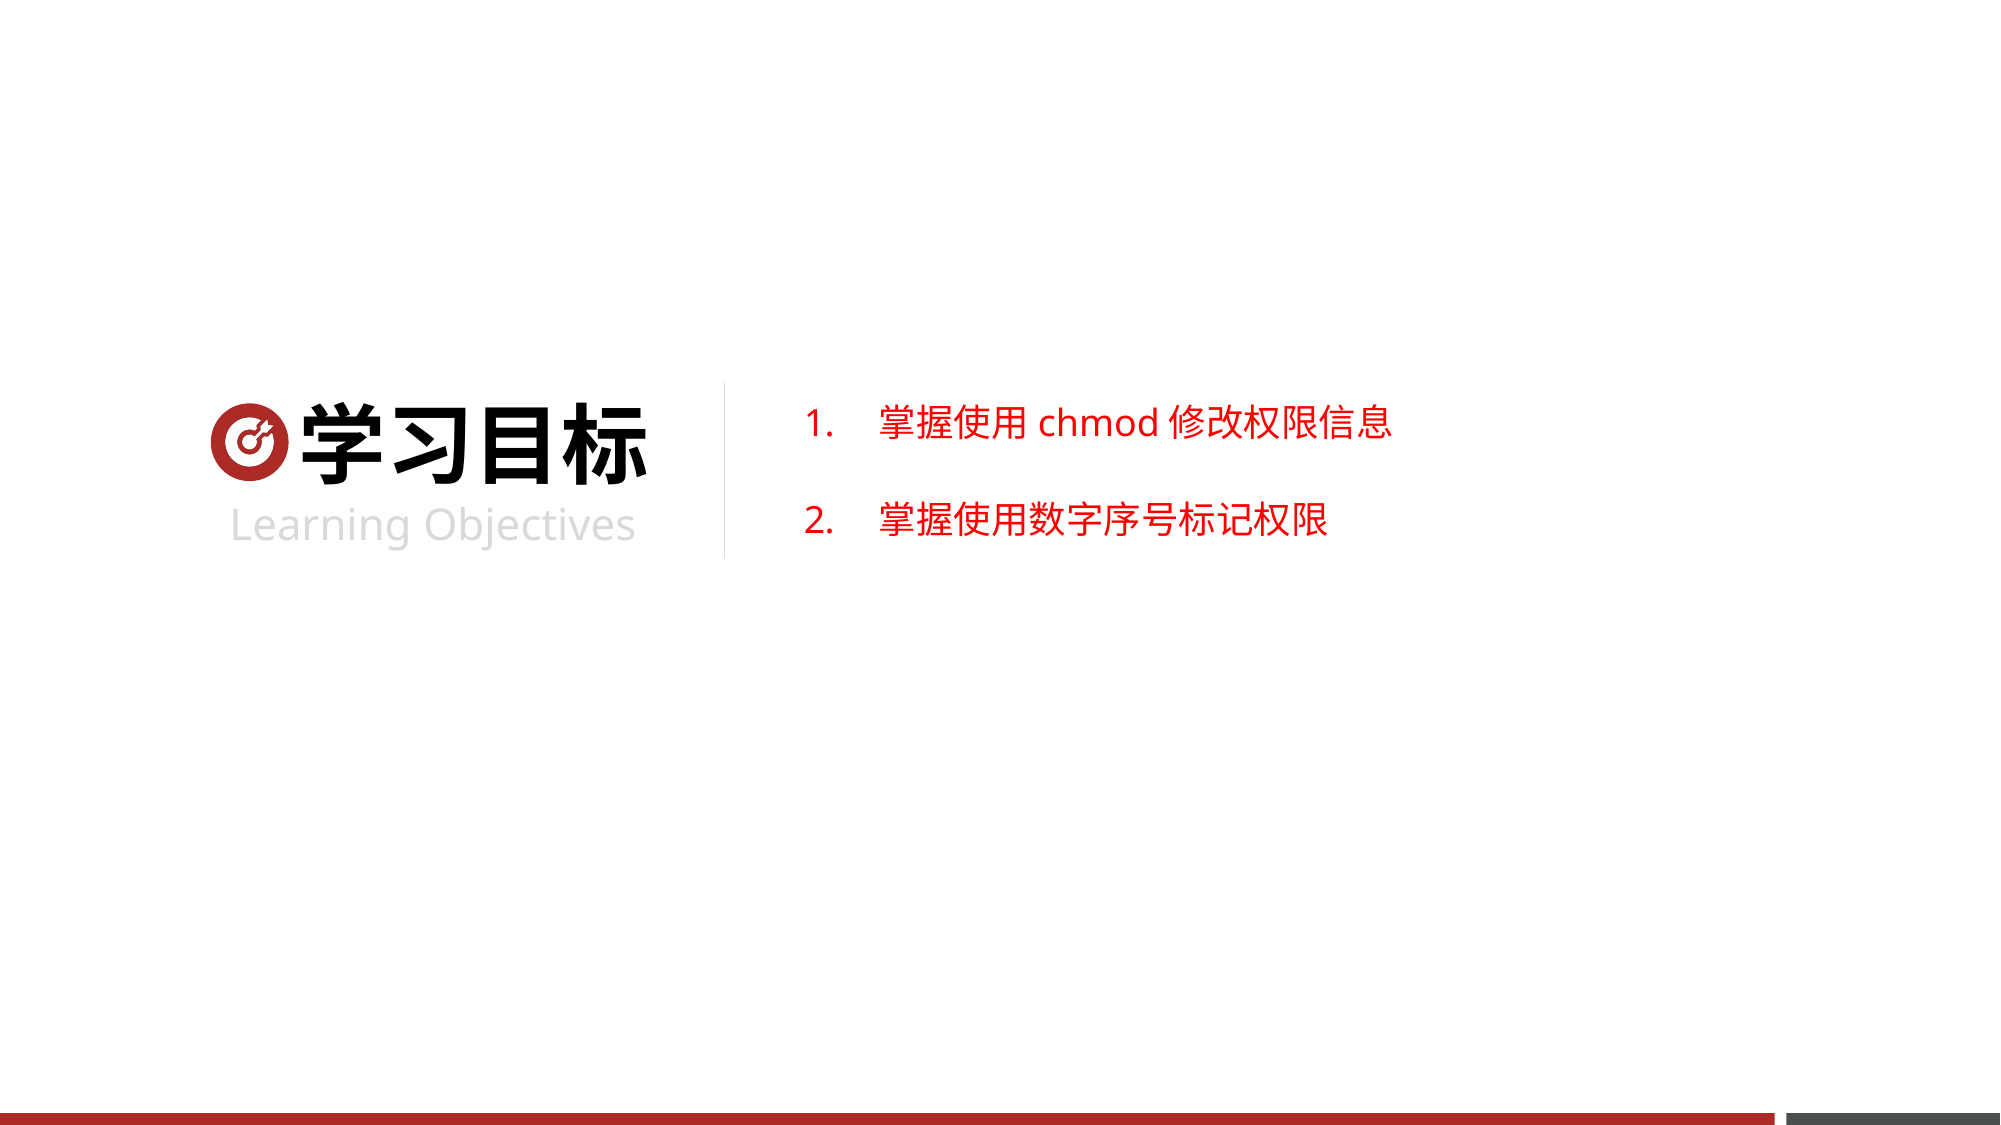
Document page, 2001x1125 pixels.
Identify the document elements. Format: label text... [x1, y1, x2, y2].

list 掌握使用chmod修改权限信息 掌握使用数字序号标记权限 [789, 235, 1823, 661]
picture [216, 408, 283, 476]
